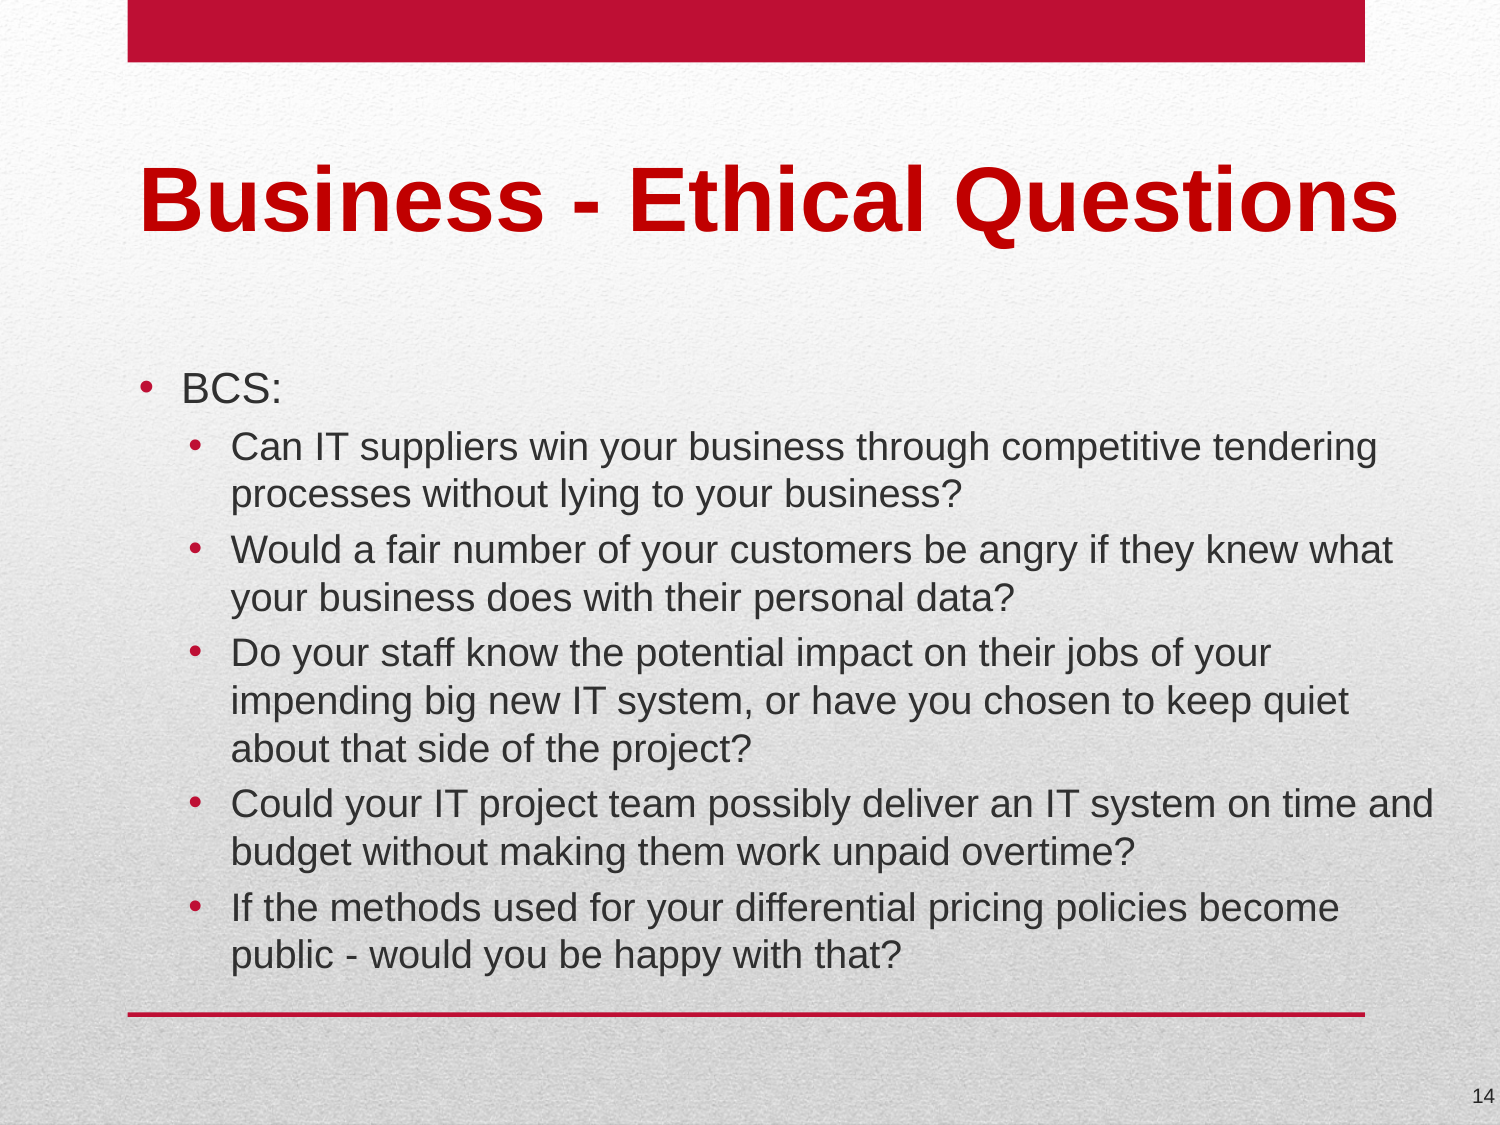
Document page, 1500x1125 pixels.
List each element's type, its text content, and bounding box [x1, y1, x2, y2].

title Business - Ethical Questions [123, 78, 1500, 258]
slide_number 14 [1385, 1065, 1500, 1125]
list BCS: Can IT suppliers win your business through competitive tendering processes without lying to your business? Would a fair number of your customers be angry if they knew what your business does with their personal data? Do your staff know the potential impact on their jobs of your impending big new IT system, or have you chosen to keep quiet about that side of the project? Could your IT project team possibly deliver an IT system on time and budget without making them work unpaid overtime? If the methods used for your differential pricing policies become public - would you be happy with that? [123, 349, 1461, 988]
